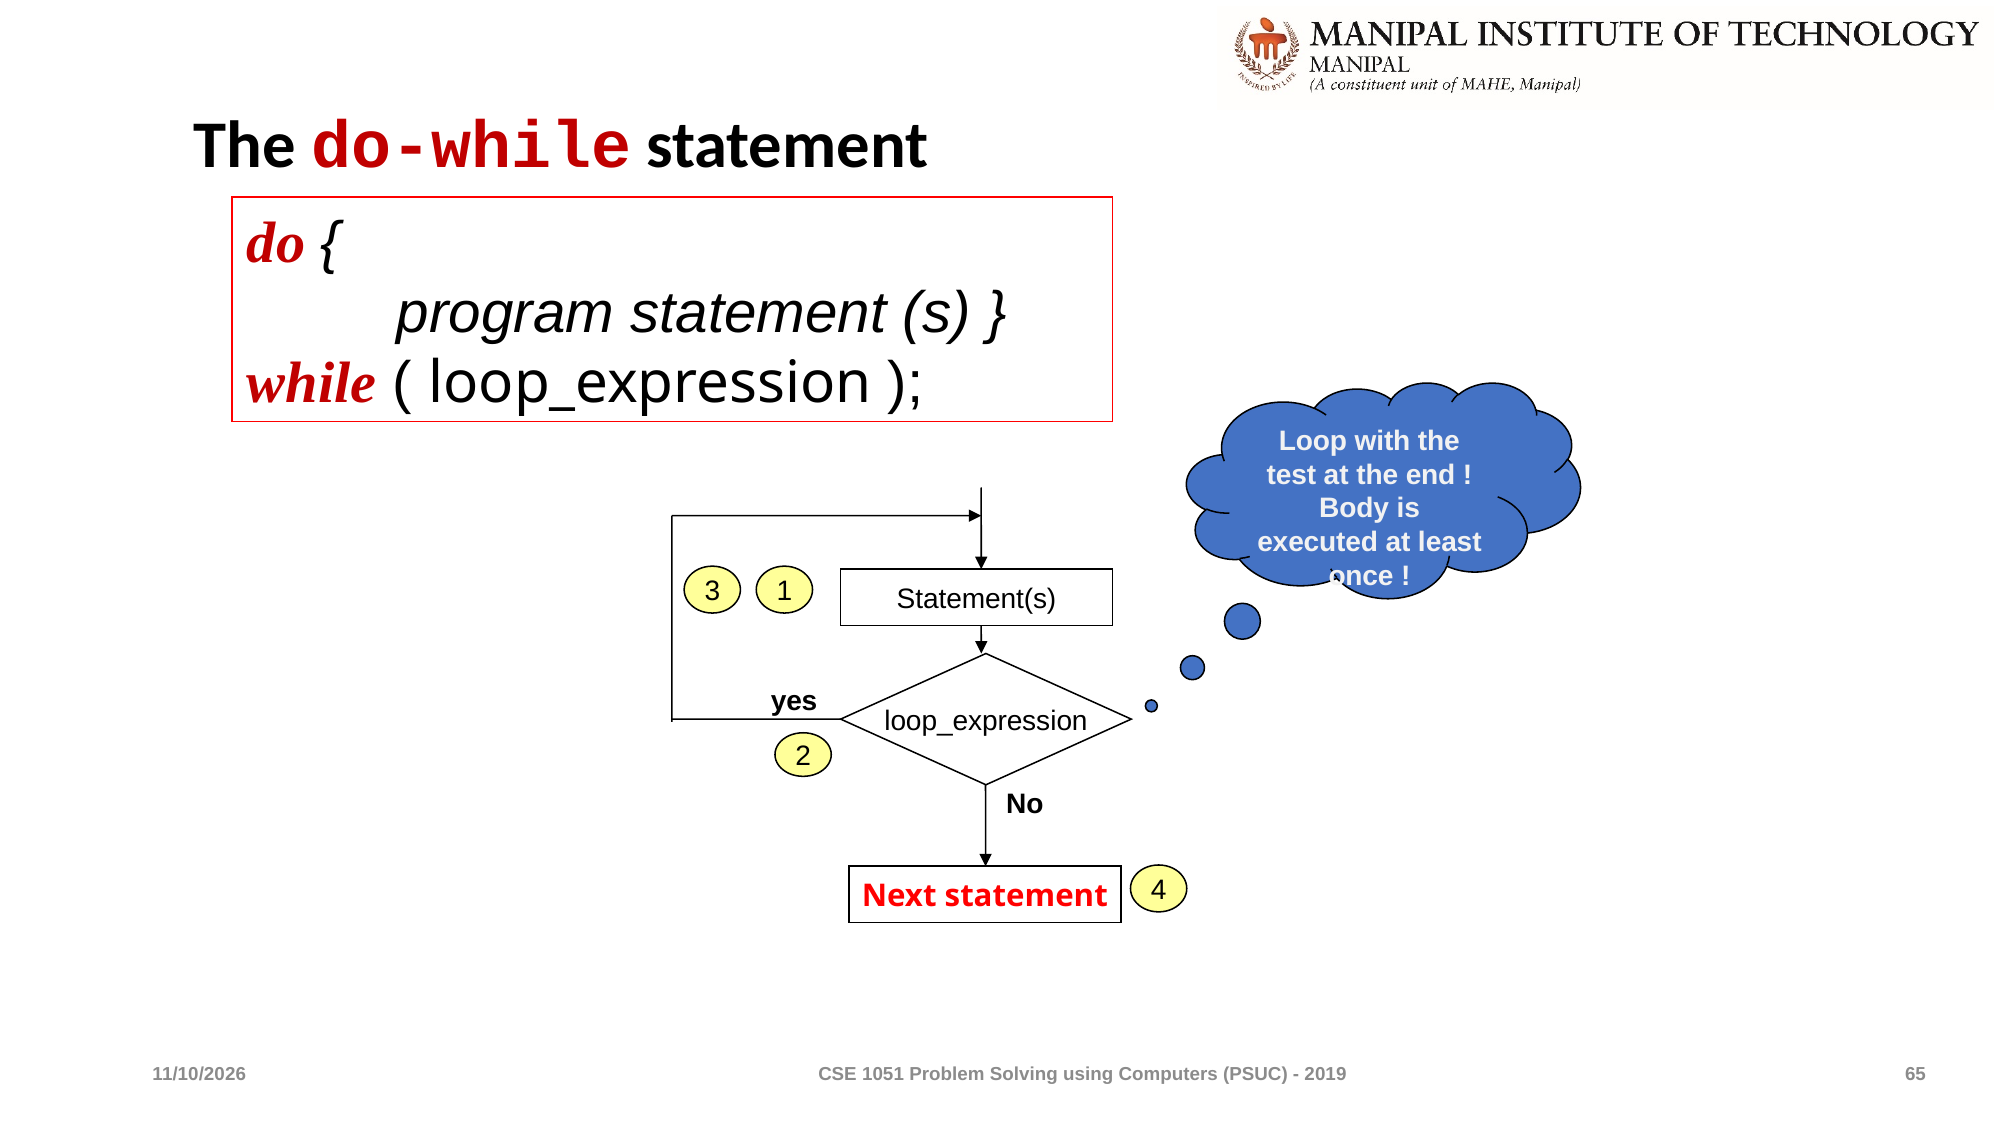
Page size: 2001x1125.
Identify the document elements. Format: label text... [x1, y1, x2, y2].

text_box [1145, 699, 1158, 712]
text_box [672, 509, 981, 522]
text_box Statement(s) [840, 569, 1113, 626]
text_box Next statement [849, 866, 1122, 923]
text_box [979, 784, 992, 867]
text_box 4 [1130, 864, 1187, 912]
text_box loop_expression [840, 653, 1132, 785]
title The do-while statement [178, 103, 1466, 189]
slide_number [137, 1042, 327, 1103]
slide_number 65 [1862, 1042, 1941, 1103]
text_box Loop with the test at the end ! Body is executed at least once ! [1186, 383, 1581, 599]
text_box yes [756, 720, 833, 724]
text_box do { program statement (s) } while ( loop_expression ); [232, 196, 1113, 422]
text_box No [991, 778, 1059, 827]
text_box Loop with the test at the end ! Body is executed at least once ! [1224, 603, 1261, 640]
picture [1217, 6, 1994, 110]
text_box 2 [774, 732, 832, 777]
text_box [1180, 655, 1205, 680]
footer CSE 1051 Problem Solving using Computers (PSUC) - 2019 [362, 1042, 1803, 1103]
text_box yes [756, 675, 833, 719]
text_box 1 [756, 566, 813, 614]
text_box [975, 487, 988, 570]
text_box 3 [684, 566, 741, 614]
text_box [975, 625, 988, 654]
